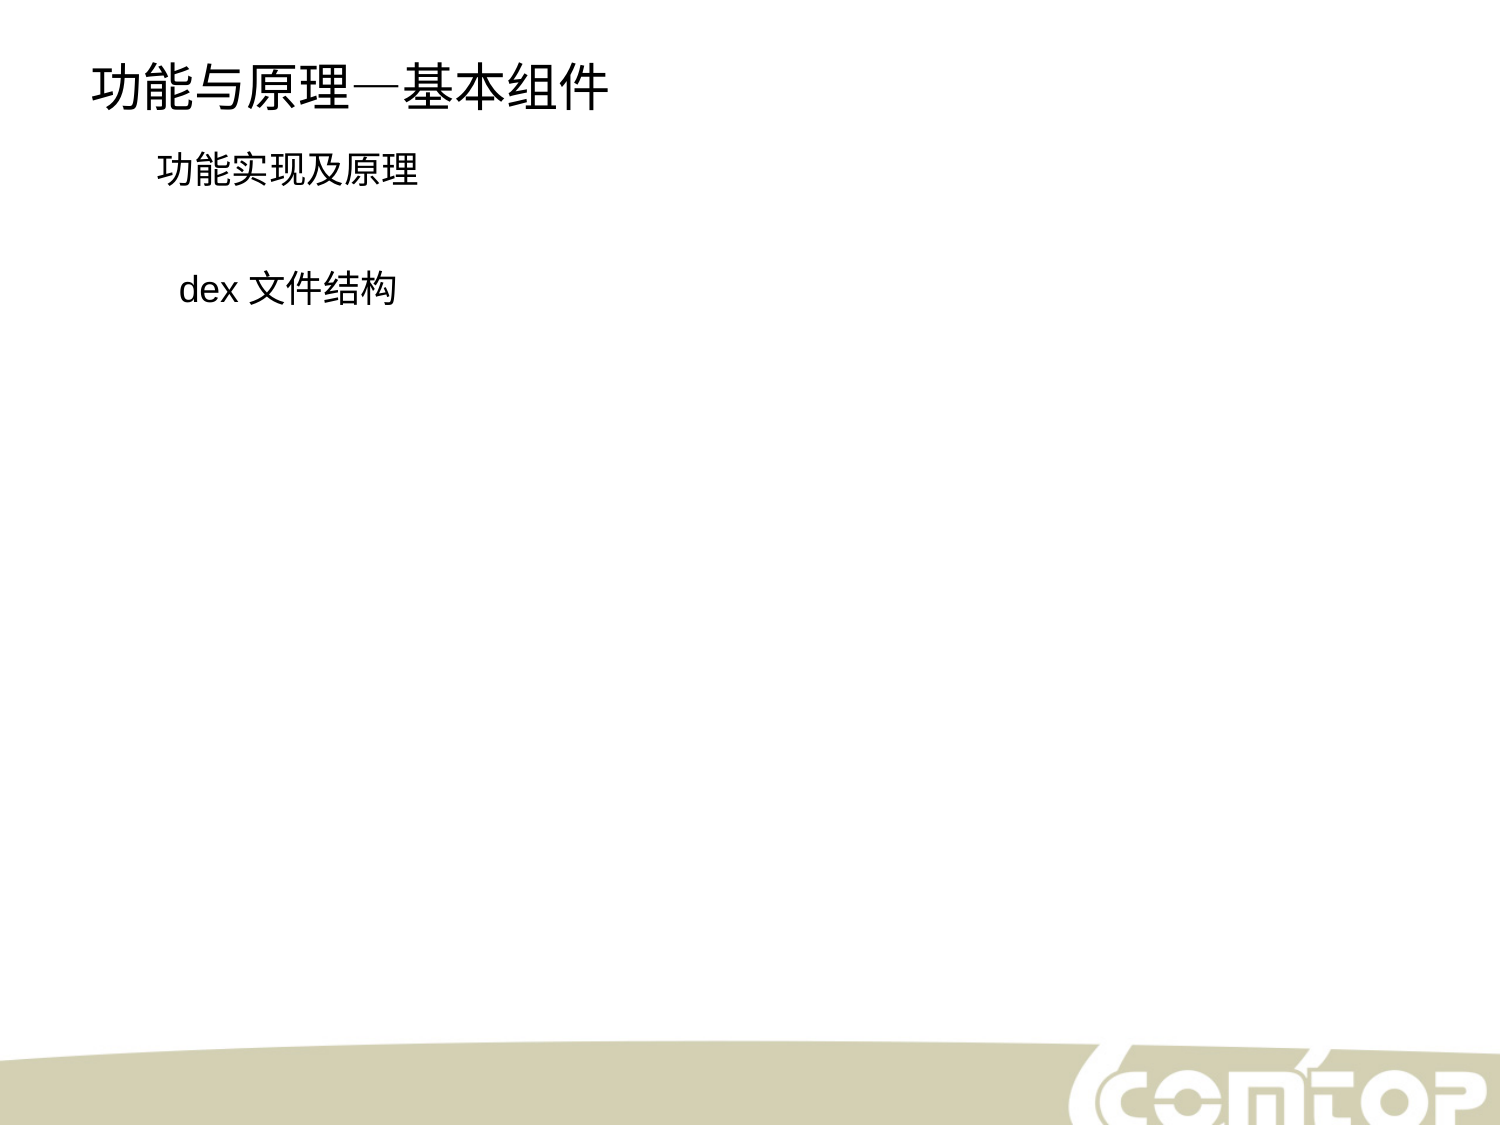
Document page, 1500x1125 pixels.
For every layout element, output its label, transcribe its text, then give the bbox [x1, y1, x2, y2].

text_box 功能与原理—基本组件 [75, 46, 626, 125]
picture [0, 0, 1500, 1125]
text_box dex文件结构 [164, 257, 1407, 363]
text_box 功能实现及原理 [142, 138, 435, 199]
